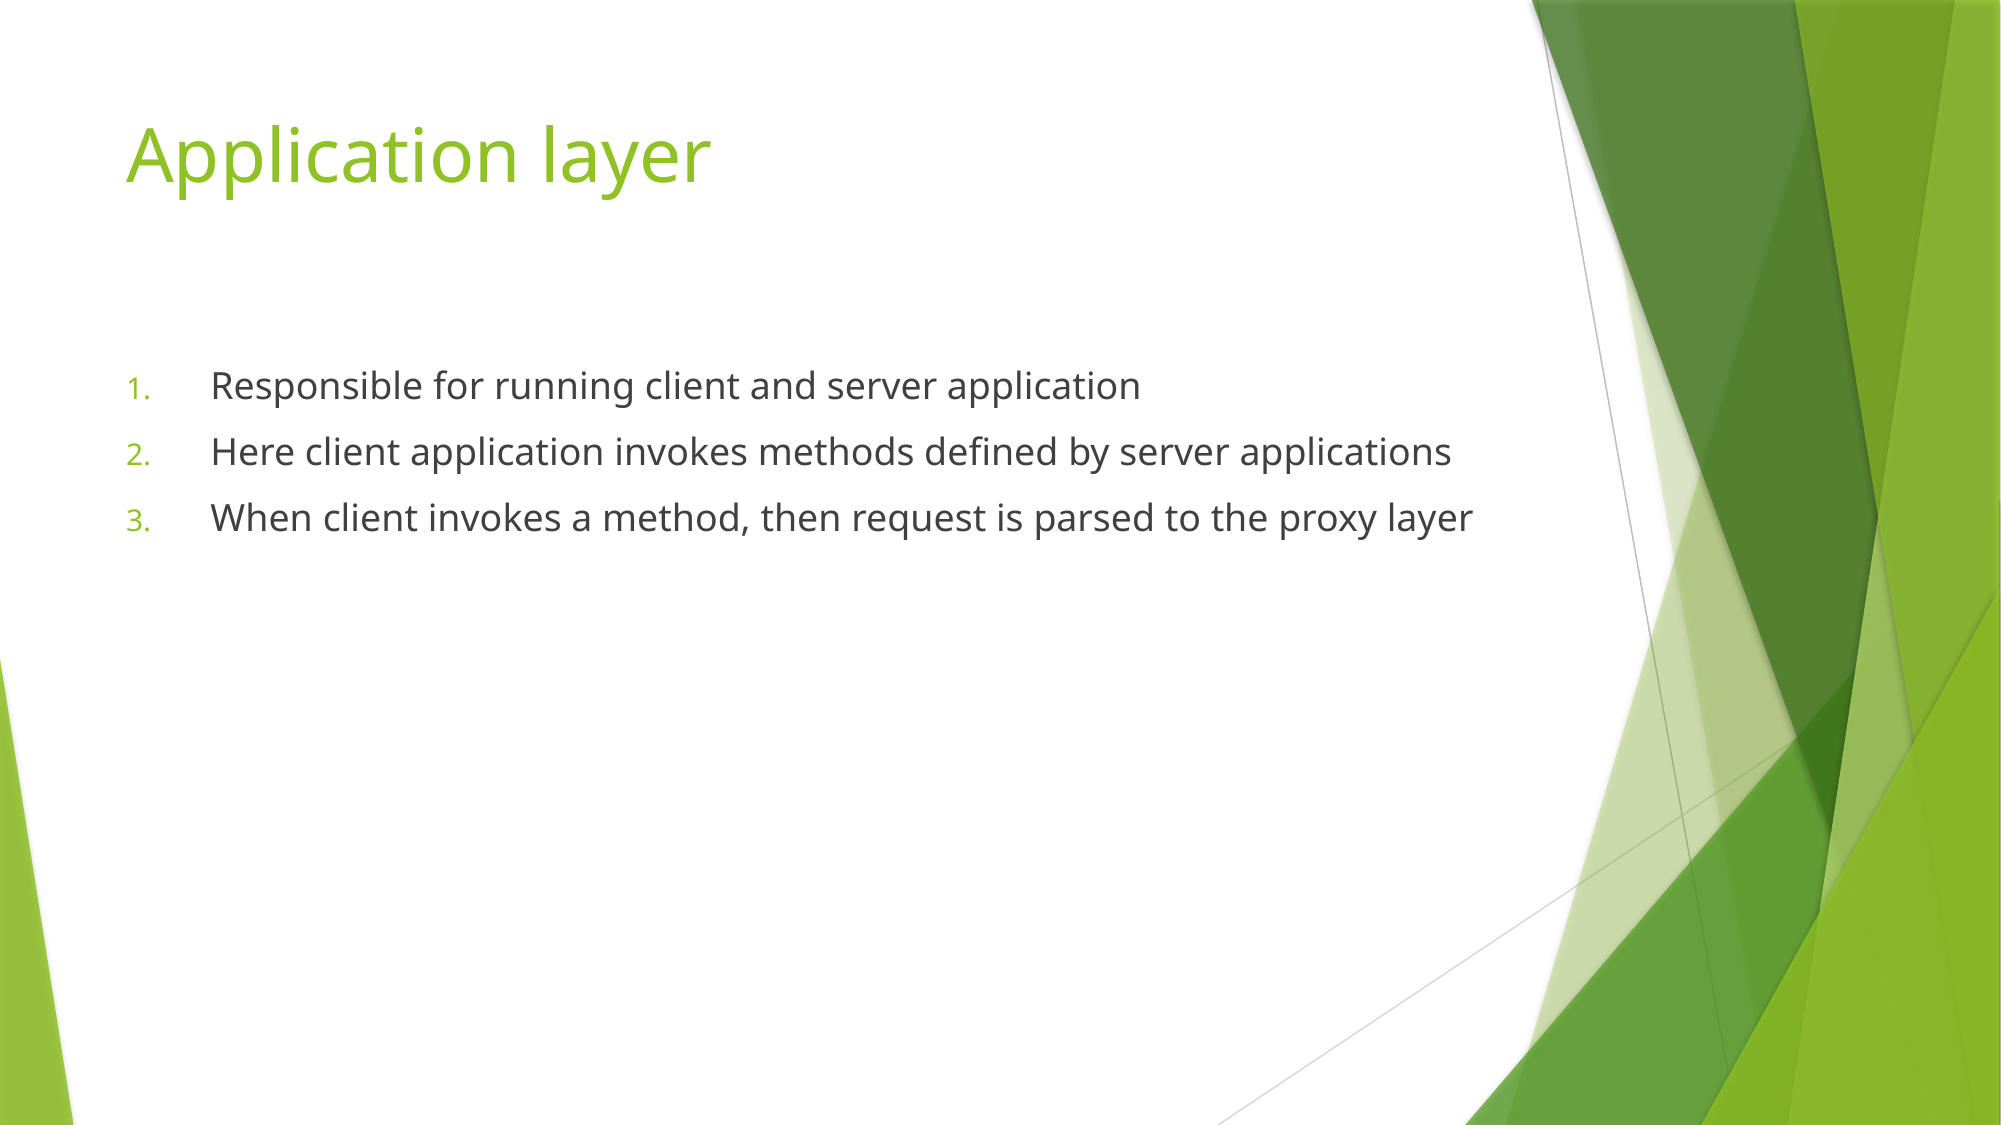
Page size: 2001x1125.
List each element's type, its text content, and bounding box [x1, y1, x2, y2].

list Responsible for running client and server application Here client application invokes methods defined by server applications When client invokes a method, then request is parsed to the proxy layer [111, 354, 1522, 992]
title Application layer [111, 99, 1522, 317]
